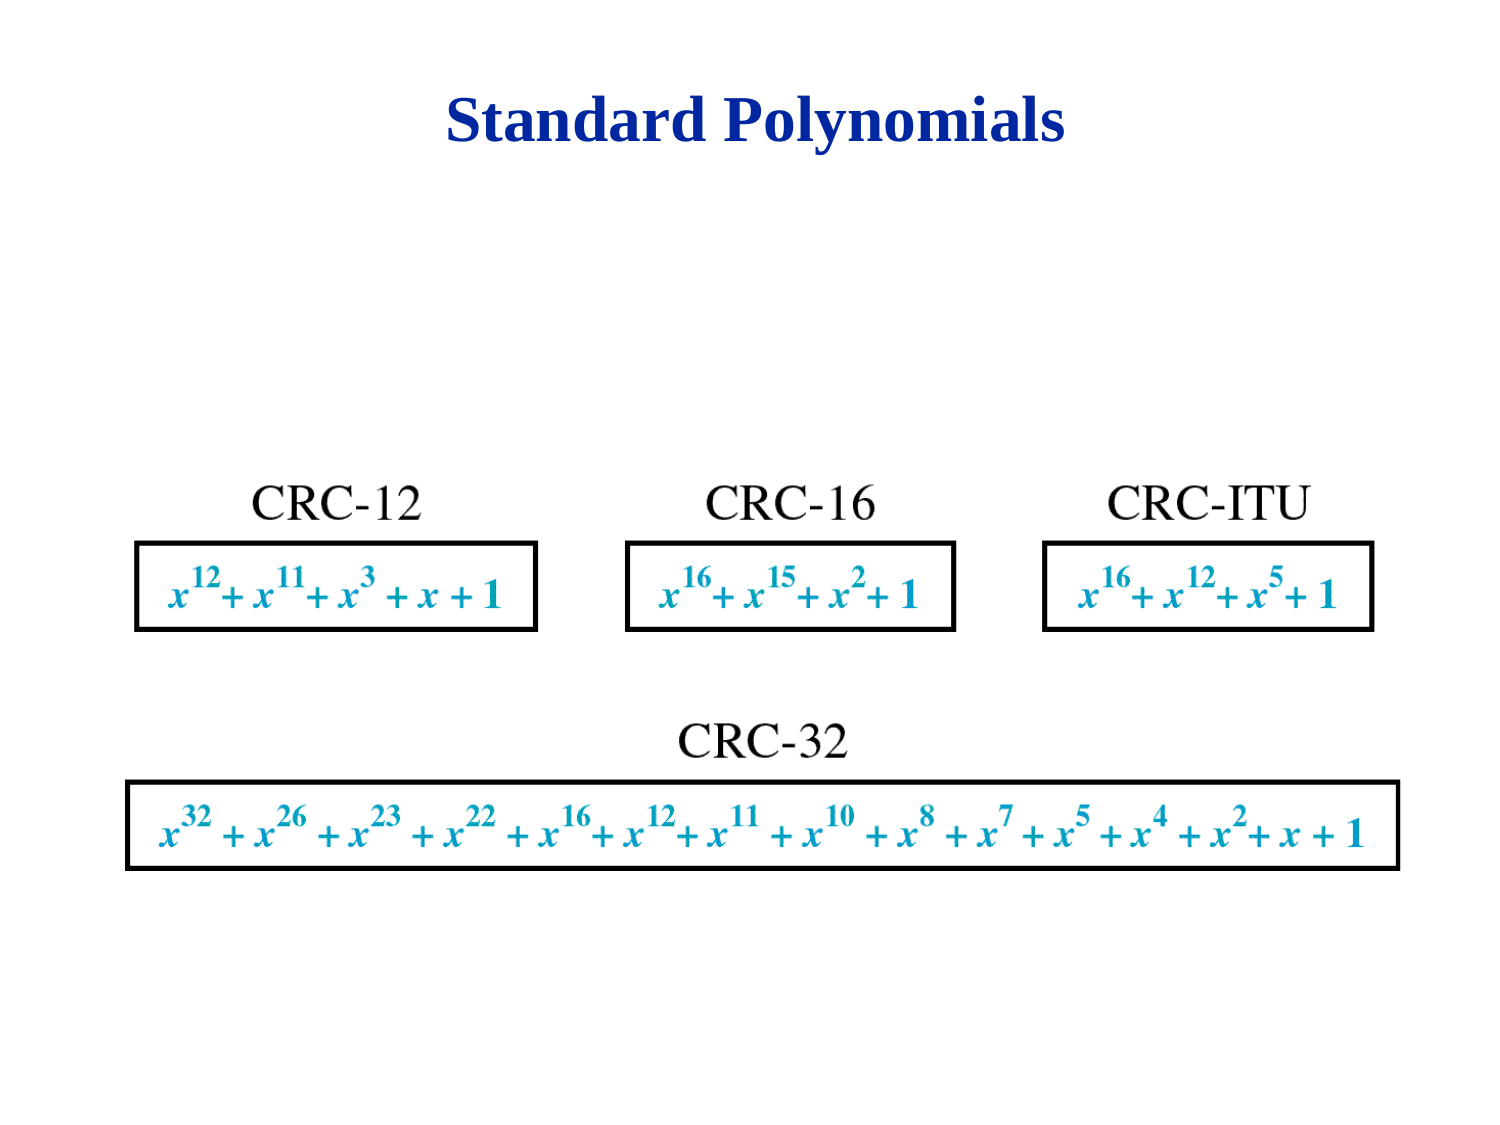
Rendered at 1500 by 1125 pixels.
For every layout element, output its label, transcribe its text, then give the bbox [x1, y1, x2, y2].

text_box Standard Polynomials [430, 69, 1082, 163]
picture [123, 472, 1401, 871]
